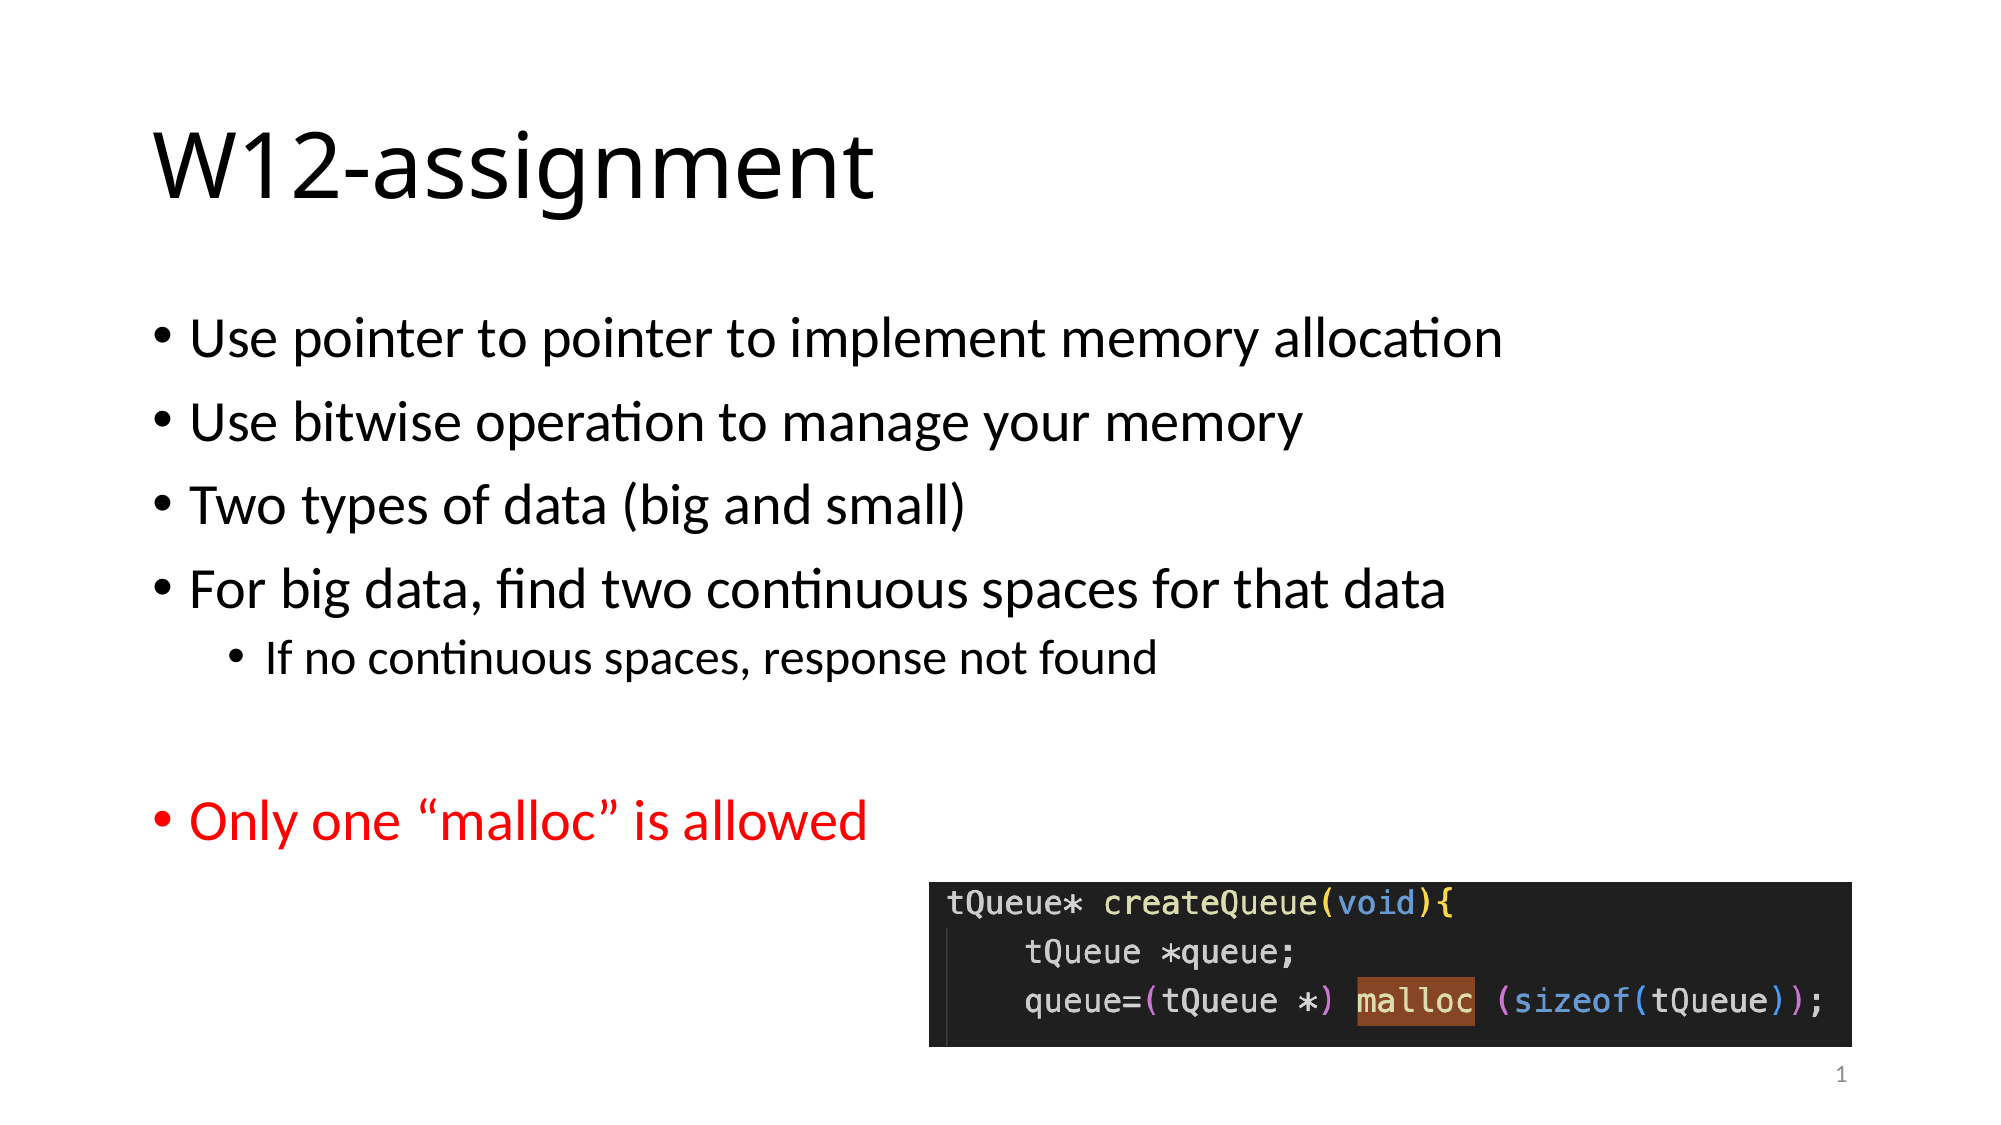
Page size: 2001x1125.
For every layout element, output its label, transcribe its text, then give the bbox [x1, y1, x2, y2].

title W12-assignment [137, 59, 1863, 278]
picture [929, 882, 1852, 1047]
slide_number 1 [1412, 1042, 1863, 1103]
list Use pointer to pointer to implement memory allocation Use bitwise operation to manage your memory Two types of data (big and small) For big data, find two continuous spaces for that data If no continuous spaces, response not found Only one “malloc” is allowed [137, 299, 1863, 1014]
